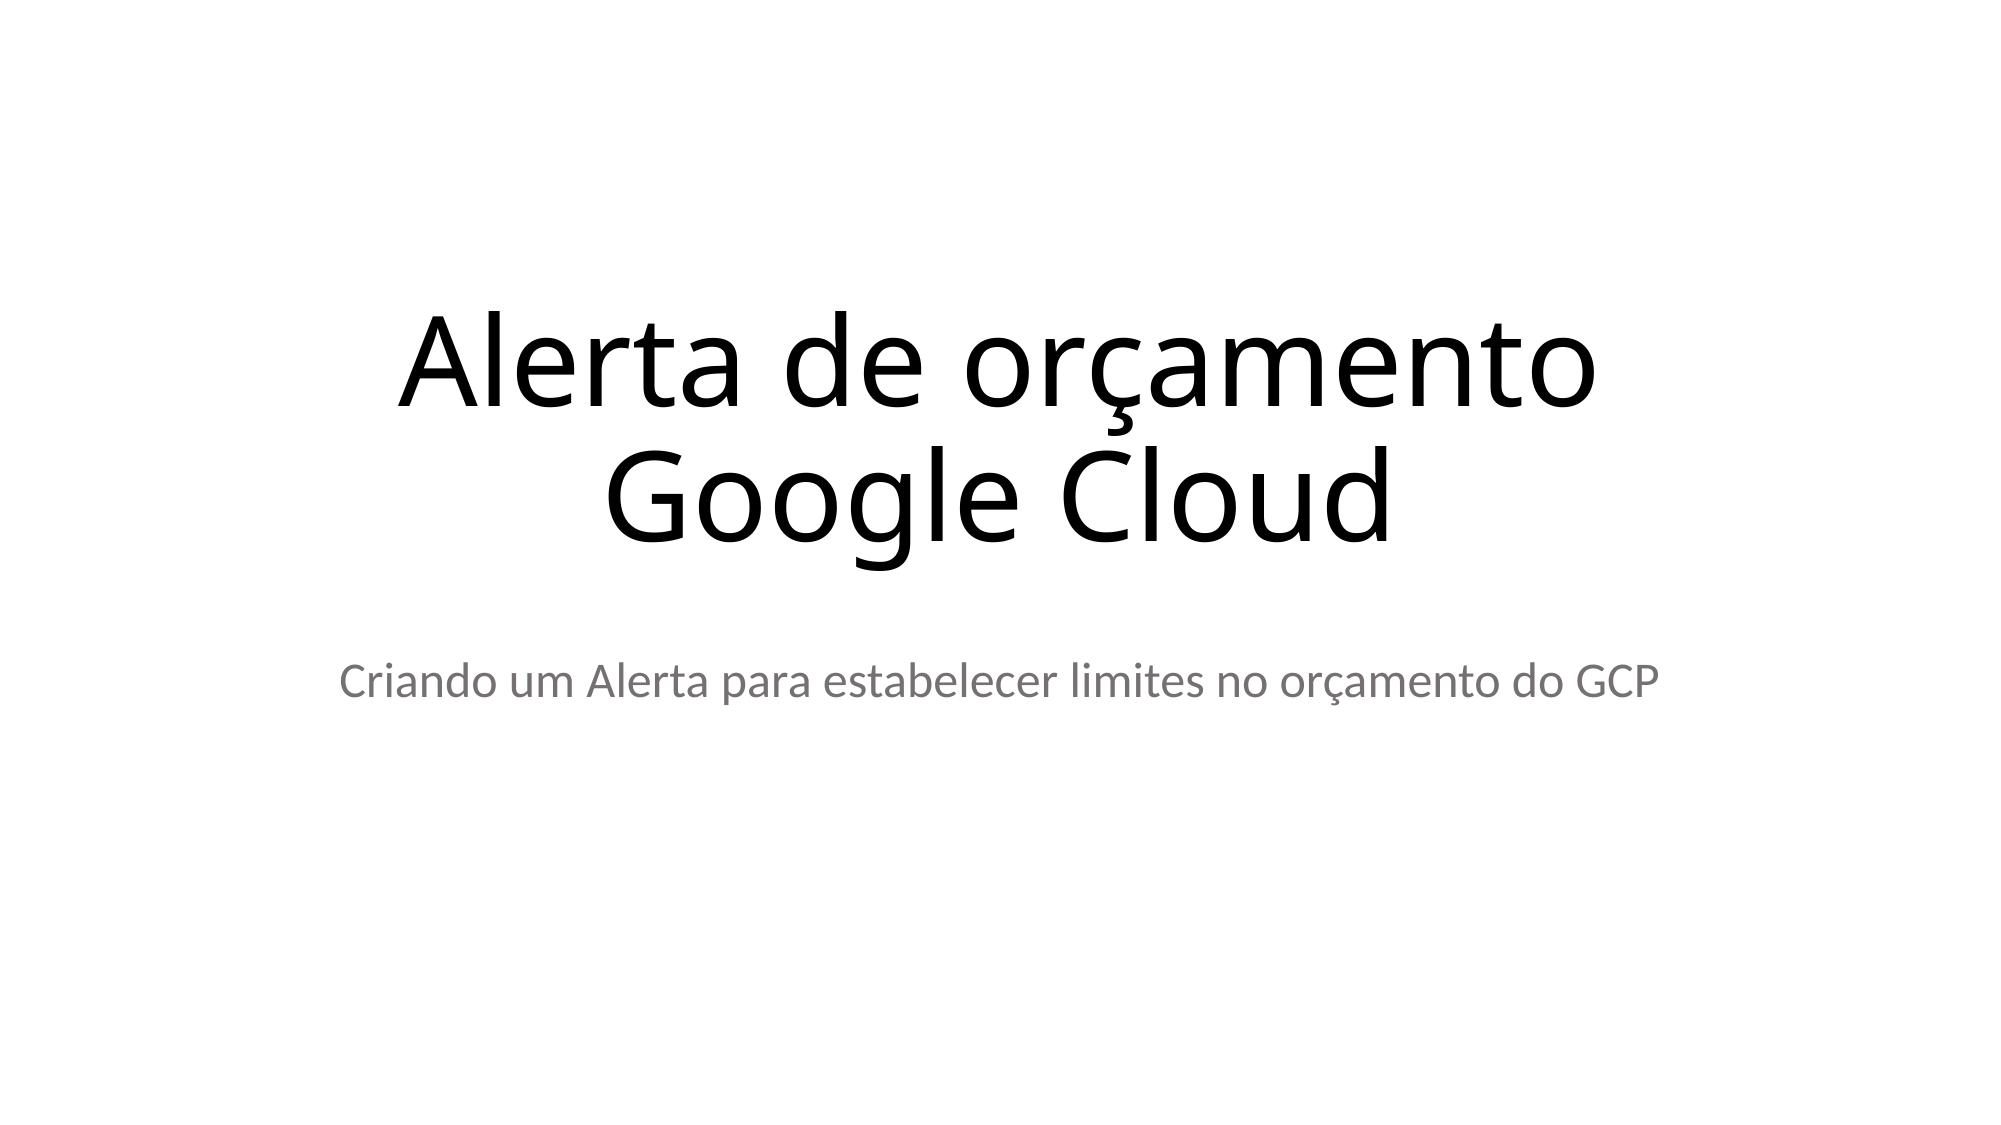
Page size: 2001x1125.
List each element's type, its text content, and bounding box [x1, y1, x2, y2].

subtitle Criando um Alerta para estabelecer limites no orçamento do GCP [249, 646, 1750, 919]
title Alerta de orçamento Google Cloud [249, 184, 1750, 576]
